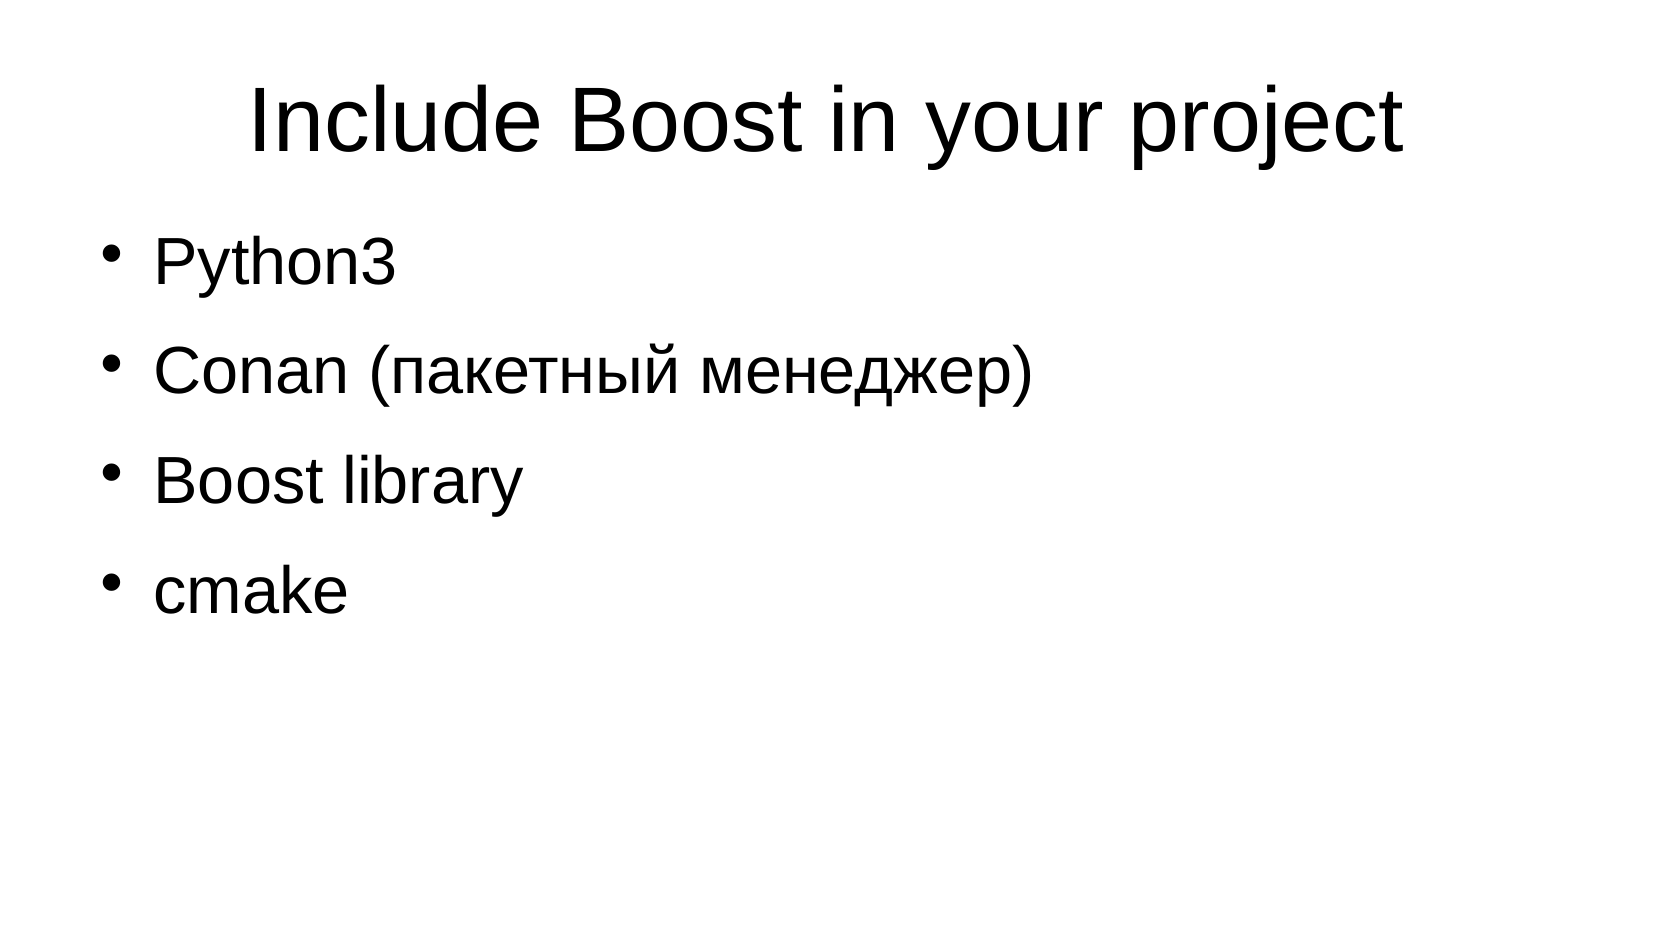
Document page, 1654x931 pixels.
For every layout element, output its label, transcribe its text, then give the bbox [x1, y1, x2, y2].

list Python3 Conan (пакетный менеджер) Boost library cmake [82, 217, 1571, 757]
title Include Boost in your project [82, 37, 1571, 193]
